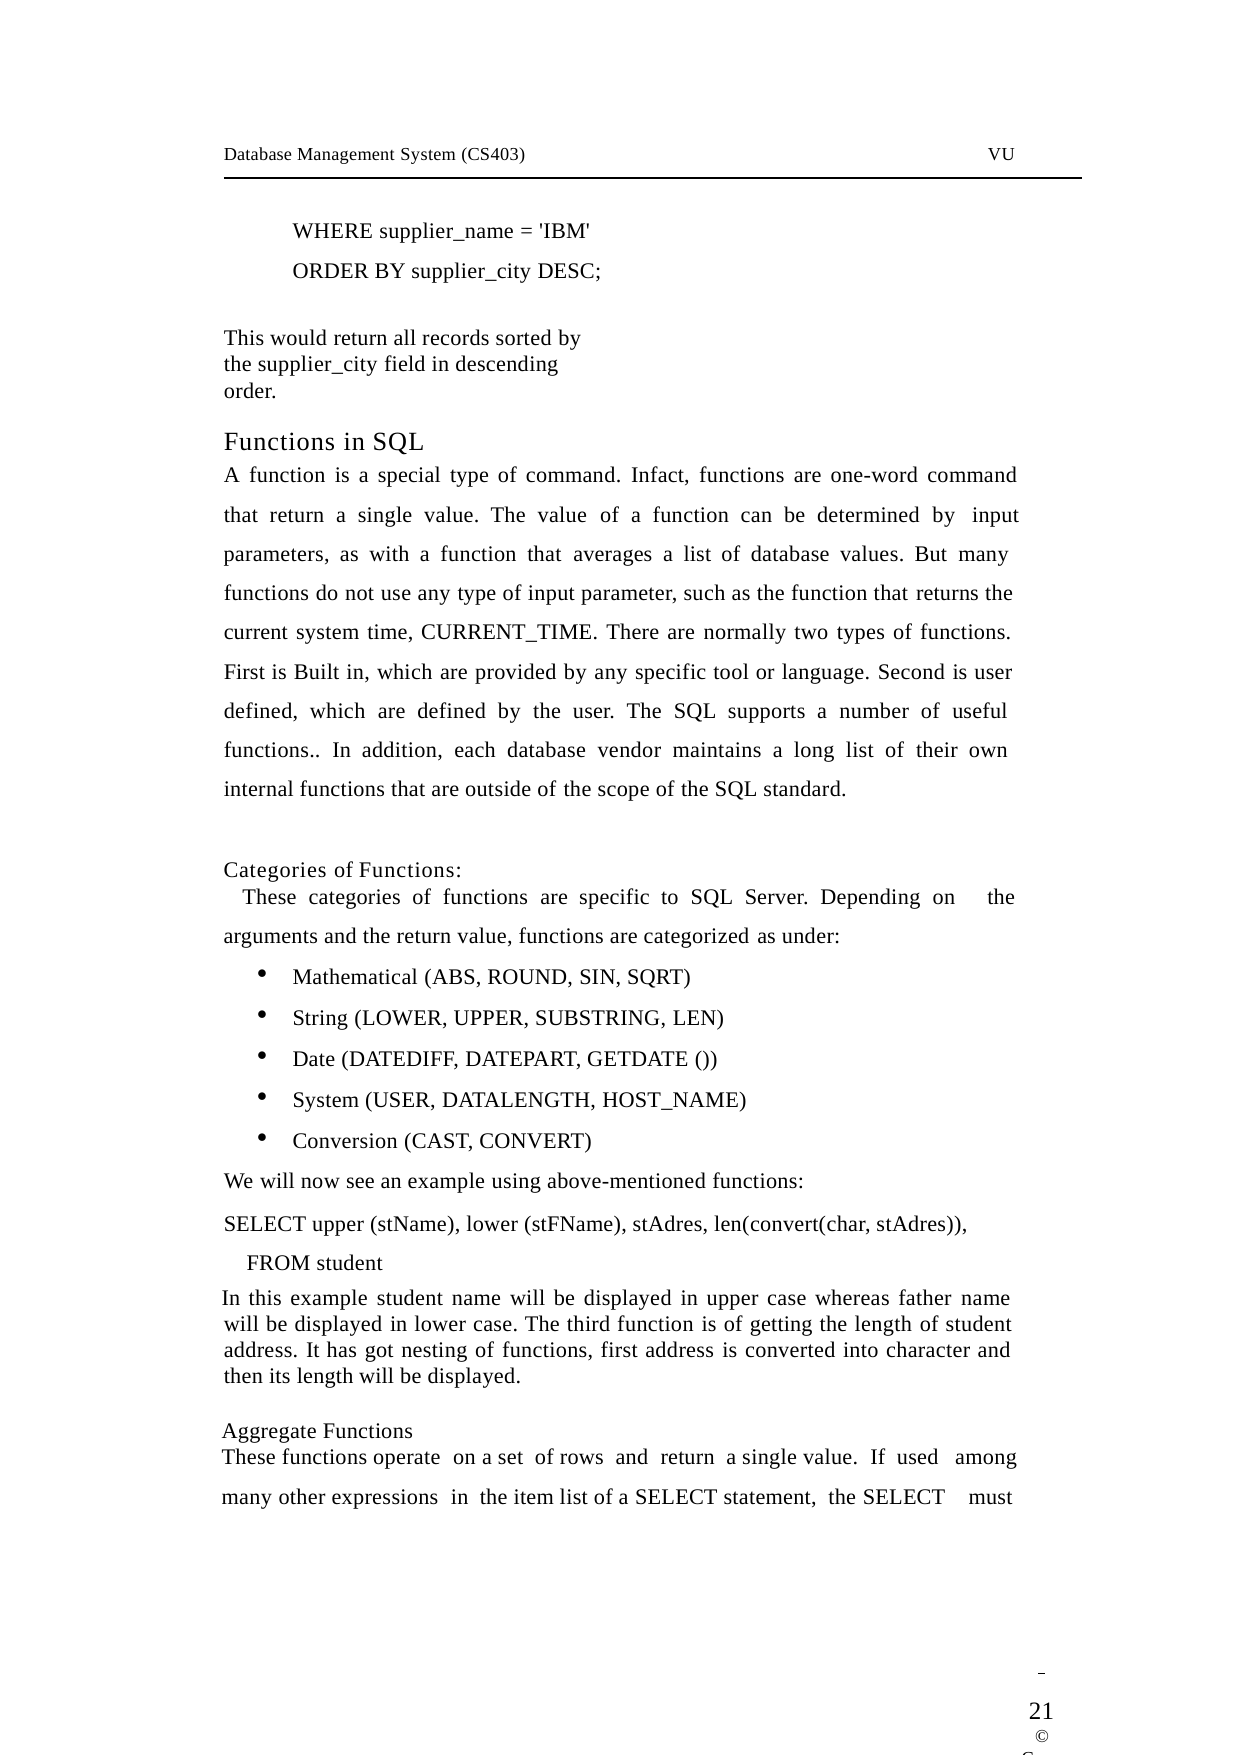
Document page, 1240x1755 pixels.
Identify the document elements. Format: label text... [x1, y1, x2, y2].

text_box Functions in SQL A function is a special type of command. Infact, functions are one-word command that return a single value. The value of a function can be determined by input parameters, as with a function that averages a list of database values. But many functions do not use any type of input parameter, such as the function that returns the current system time, CURRENT_TIME. There are normally two types of functions. First is Built in, which are provided by any specific tool or language. Second is user defined, which are defined by the user. The SQL supports a number of useful functions.. In addition, each database vendor maintains a long list of their own internal functions that are outside of the scope of the SQL standard. Categories of Functions: These categories of functions are specific to SQL Server. Depending on the arguments and the return value, functions are categorized as under: Mathematical (ABS, ROUND, SIN, SQRT) String (LOWER, UPPER, SUBSTRING, LEN) Date (DATEDIFF, DATEPART, GETDATE ()) System (USER, DATALENGTH, HOST_NAME) Conversion (CAST, CONVERT) We will now see an example using above-mentioned functions: SELECT upper (stName), lower (stFName), stAdres, len(convert(char, stAdres)), FROM student In this example student name will be displayed in upper case whereas father name will be displayed in lower case. The third function is of getting the length of student address. It has got nesting of functions, first address is converted into character and then its length will be displayed. Aggregate Functions These functions operate on a set of rows and return a single value. If used among many other expressions in the item list of a SELECT statement, the SELECT must [221, 423, 1021, 1510]
slide_number 21 © Copyright Virtual University of Pakistan [1019, 1651, 1065, 1755]
text_box Database Management System (CS403) [221, 142, 532, 165]
text_box WHERE supplier_name = 'IBM' ORDER BY supplier_city DESC; This would return all records sorted by the supplier_city field in descending order. [221, 204, 982, 403]
text_box VU [985, 142, 1018, 165]
